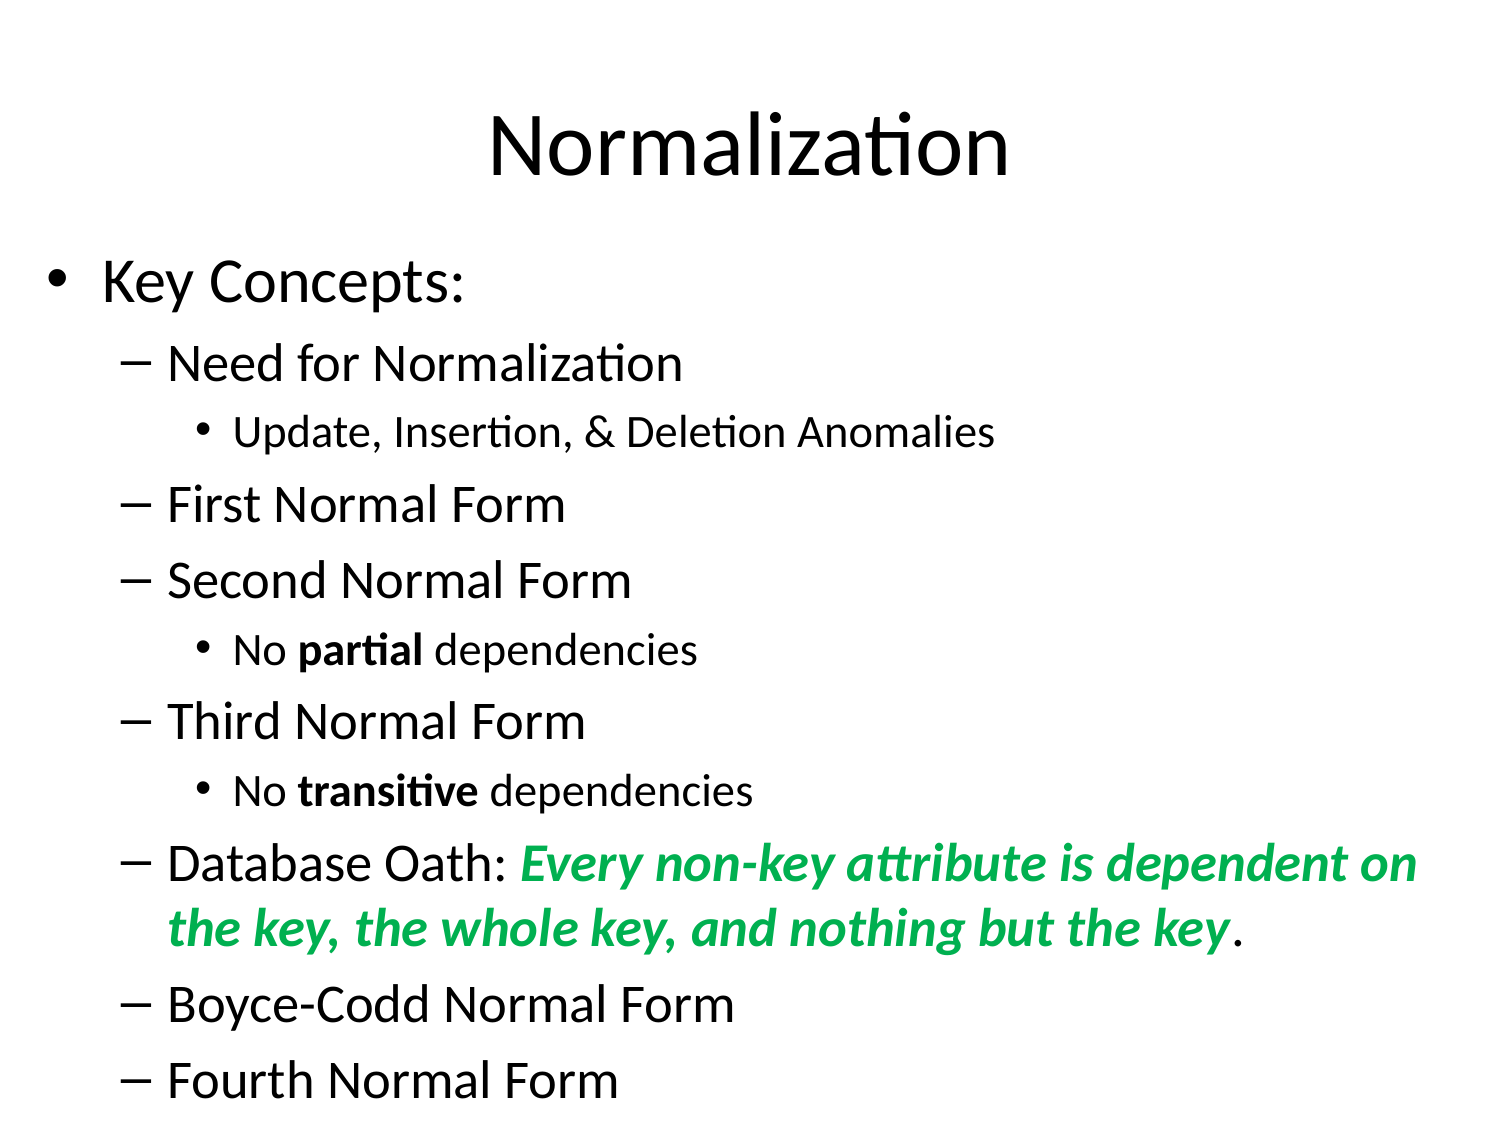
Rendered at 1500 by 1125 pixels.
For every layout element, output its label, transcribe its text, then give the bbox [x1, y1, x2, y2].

list Key Concepts: Need for Normalization Update, Insertion, & Deletion Anomalies First Normal Form Second Normal Form No partial dependencies Third Normal Form No transitive dependencies Database Oath: Every non-key attribute is dependent on the key, the whole key, and nothing but the key. Boyce-Codd Normal Form Fourth Normal Form Denormalization [31, 231, 1469, 1125]
title Normalization [75, 45, 1425, 231]
